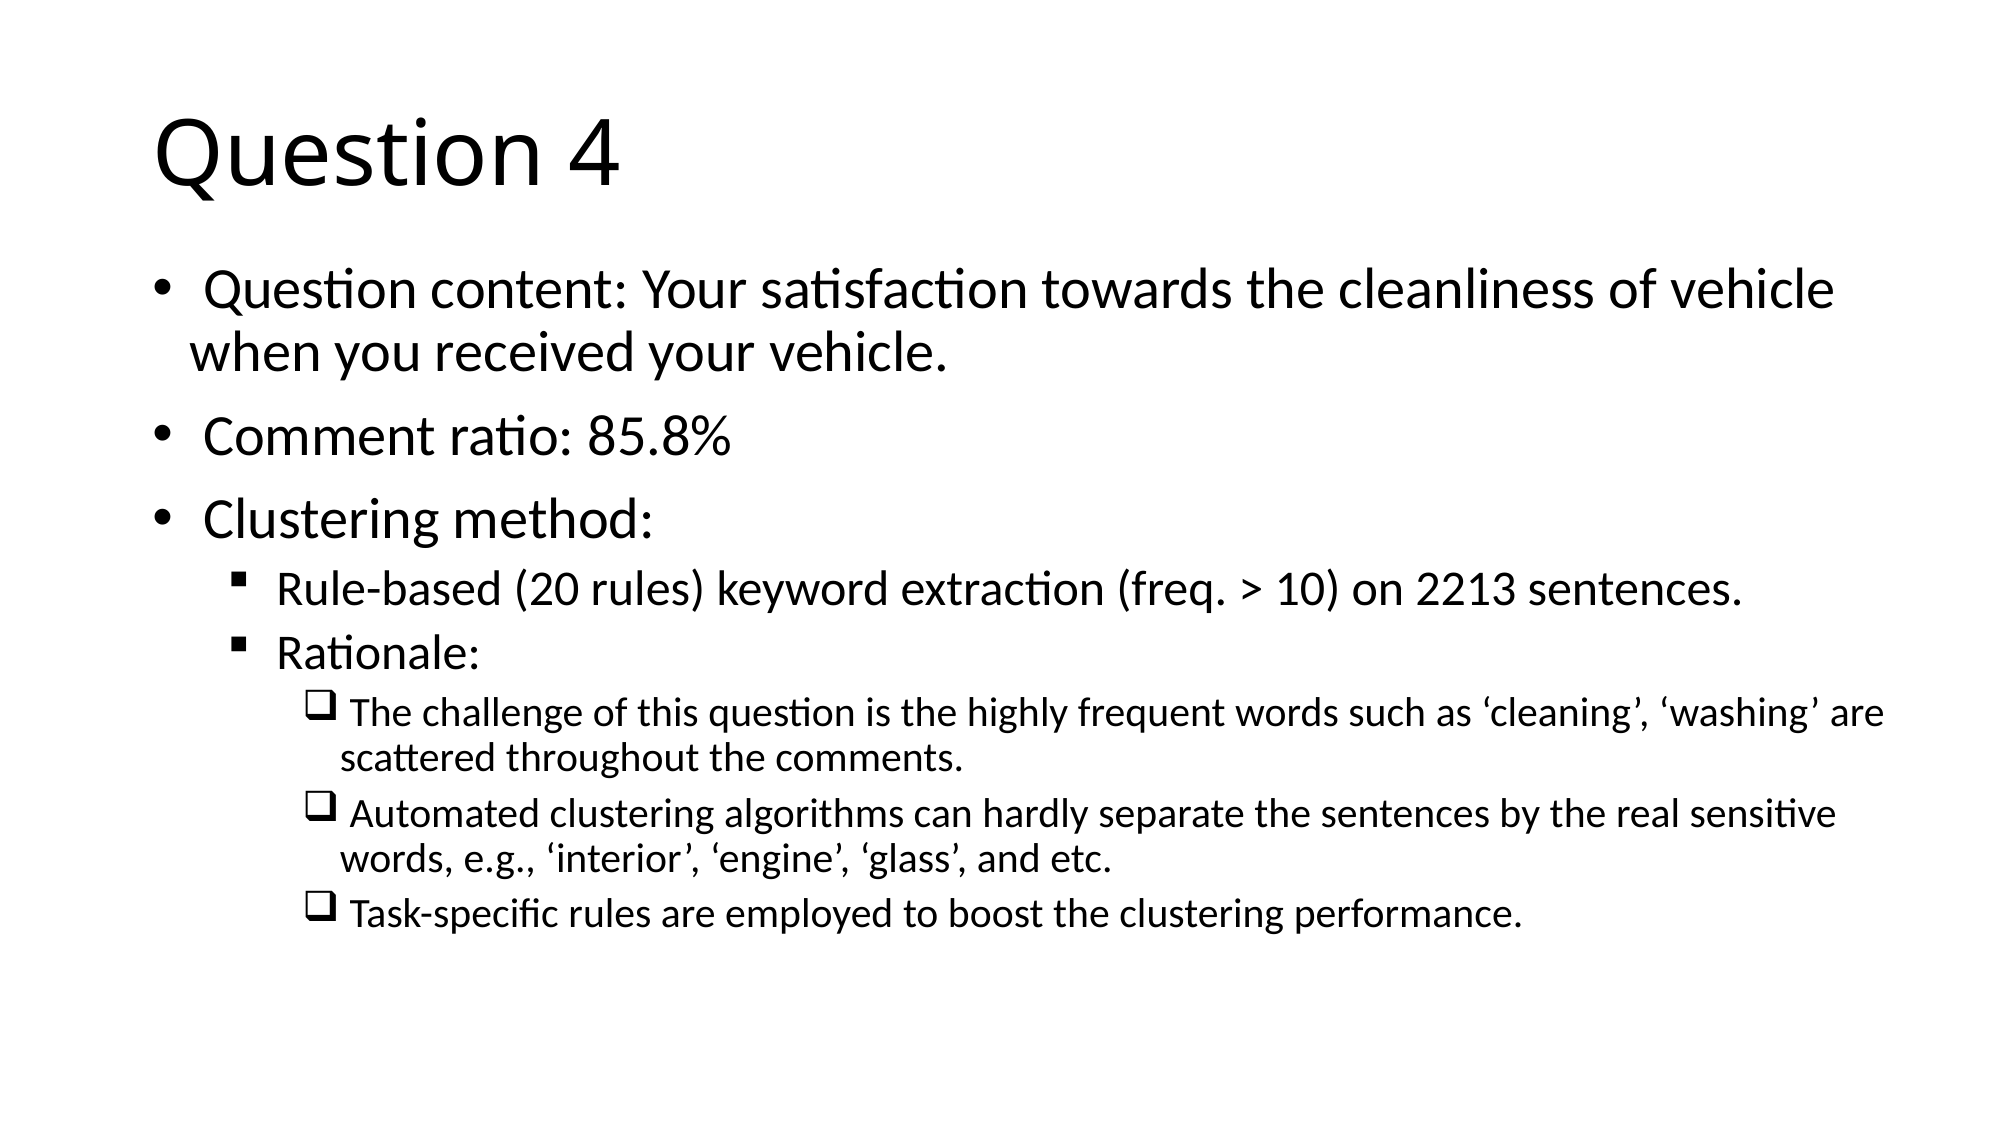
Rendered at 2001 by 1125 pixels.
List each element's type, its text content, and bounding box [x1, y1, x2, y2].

title Question 4 [137, 59, 1863, 250]
list Question content: Your satisfaction towards the cleanliness of vehicle when you received your vehicle. Comment ratio: 85.8% Clustering method: Rule-based (20 rules) keyword extraction (freq. > 10) on 2213 sentences. Rationale: The challenge of this question is the highly frequent words such as ‘cleaning’, ‘washing’ are scattered throughout the comments. Automated clustering algorithms can hardly separate the sentences by the real sensitive words, e.g., ‘interior’, ‘engine’, ‘glass’, and etc. Task-specific rules are employed to boost the clustering performance. [137, 250, 1908, 1041]
